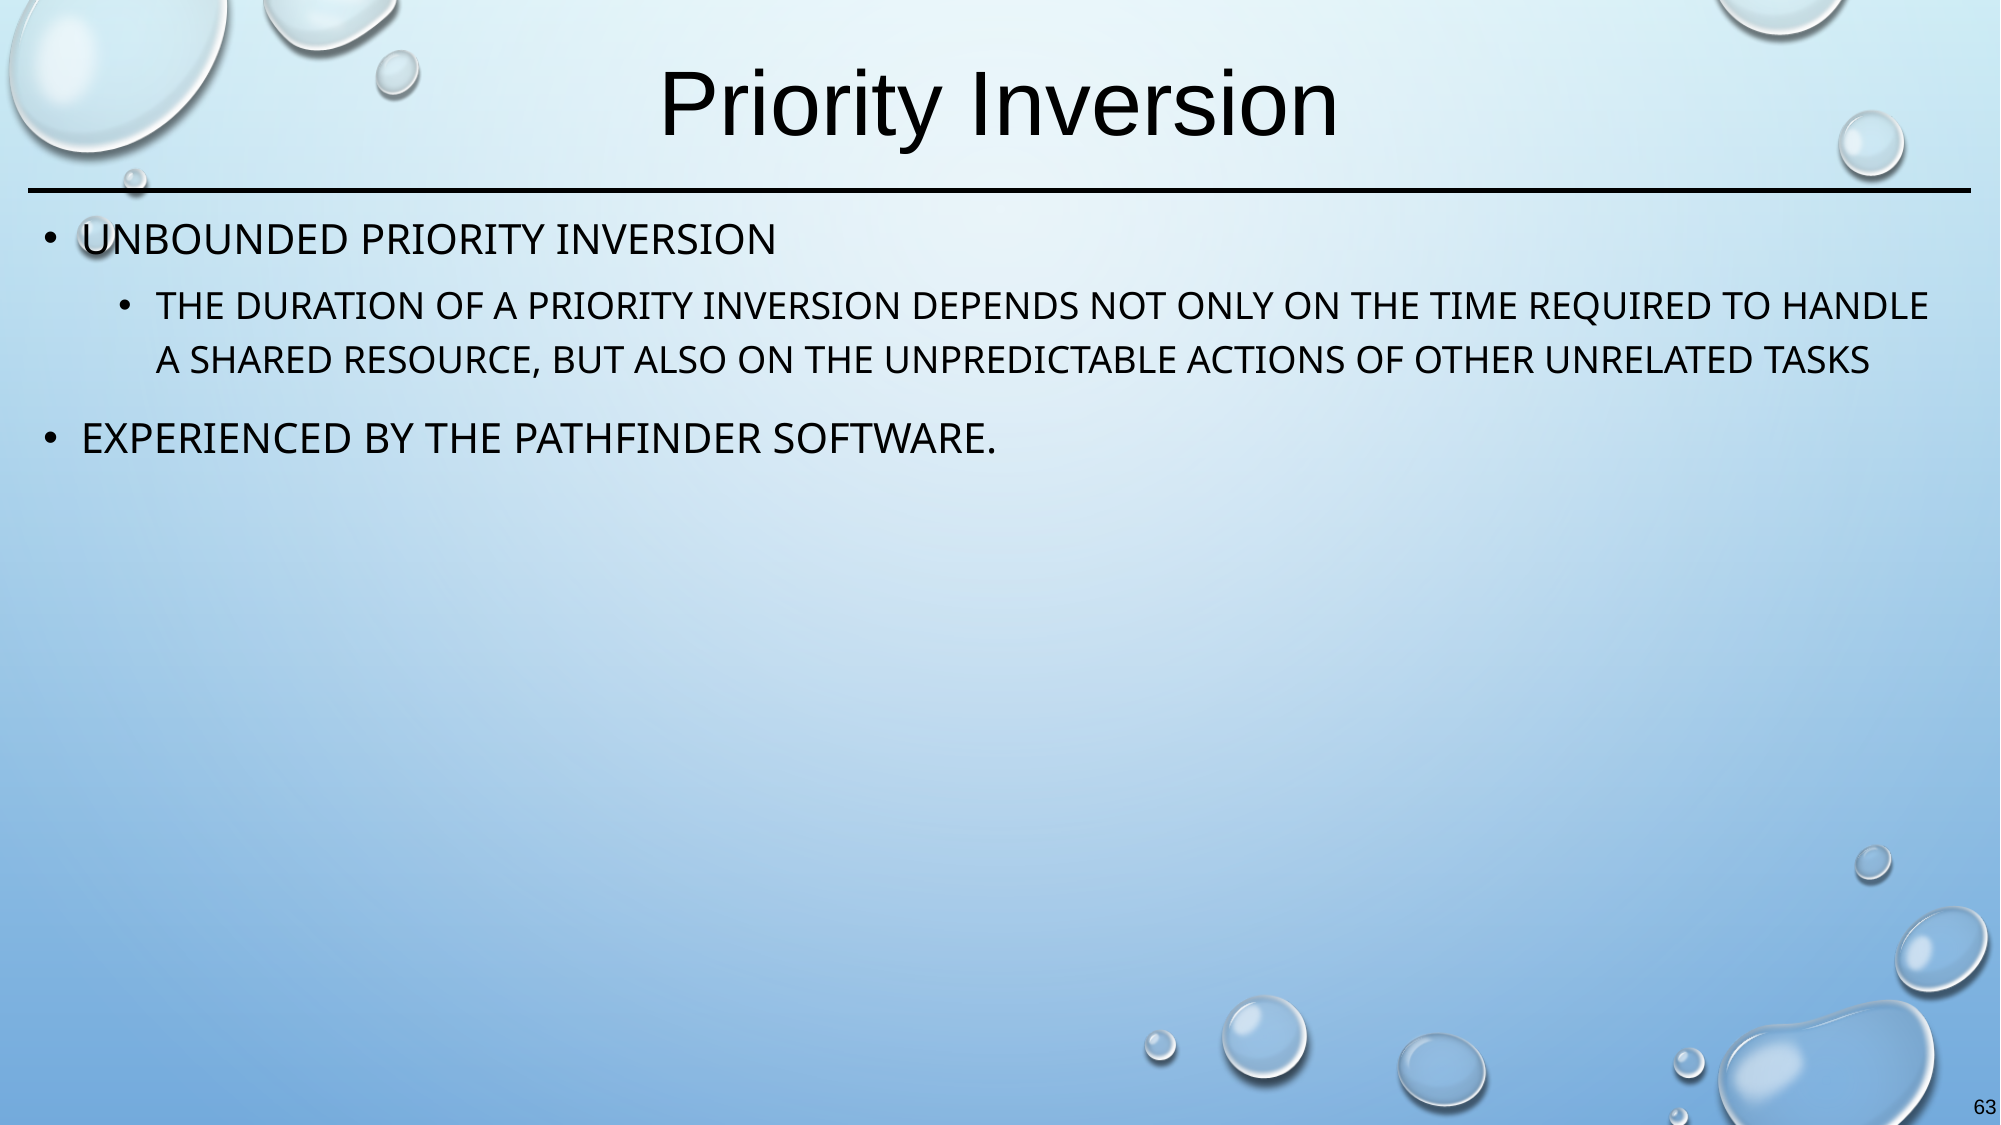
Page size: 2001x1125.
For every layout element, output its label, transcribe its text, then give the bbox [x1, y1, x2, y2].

picture [0, 0, 2000, 1125]
slide_number 63 [1909, 1089, 2000, 1124]
title Priority Inversion [28, 25, 1972, 187]
list Unbounded Priority Inversion the duration of a priority inversion depends not only on the time required to handle a shared resource, but also on the unpredictable actions of other unrelated tasks Experienced by the Pathfinder software. [28, 195, 1972, 1108]
